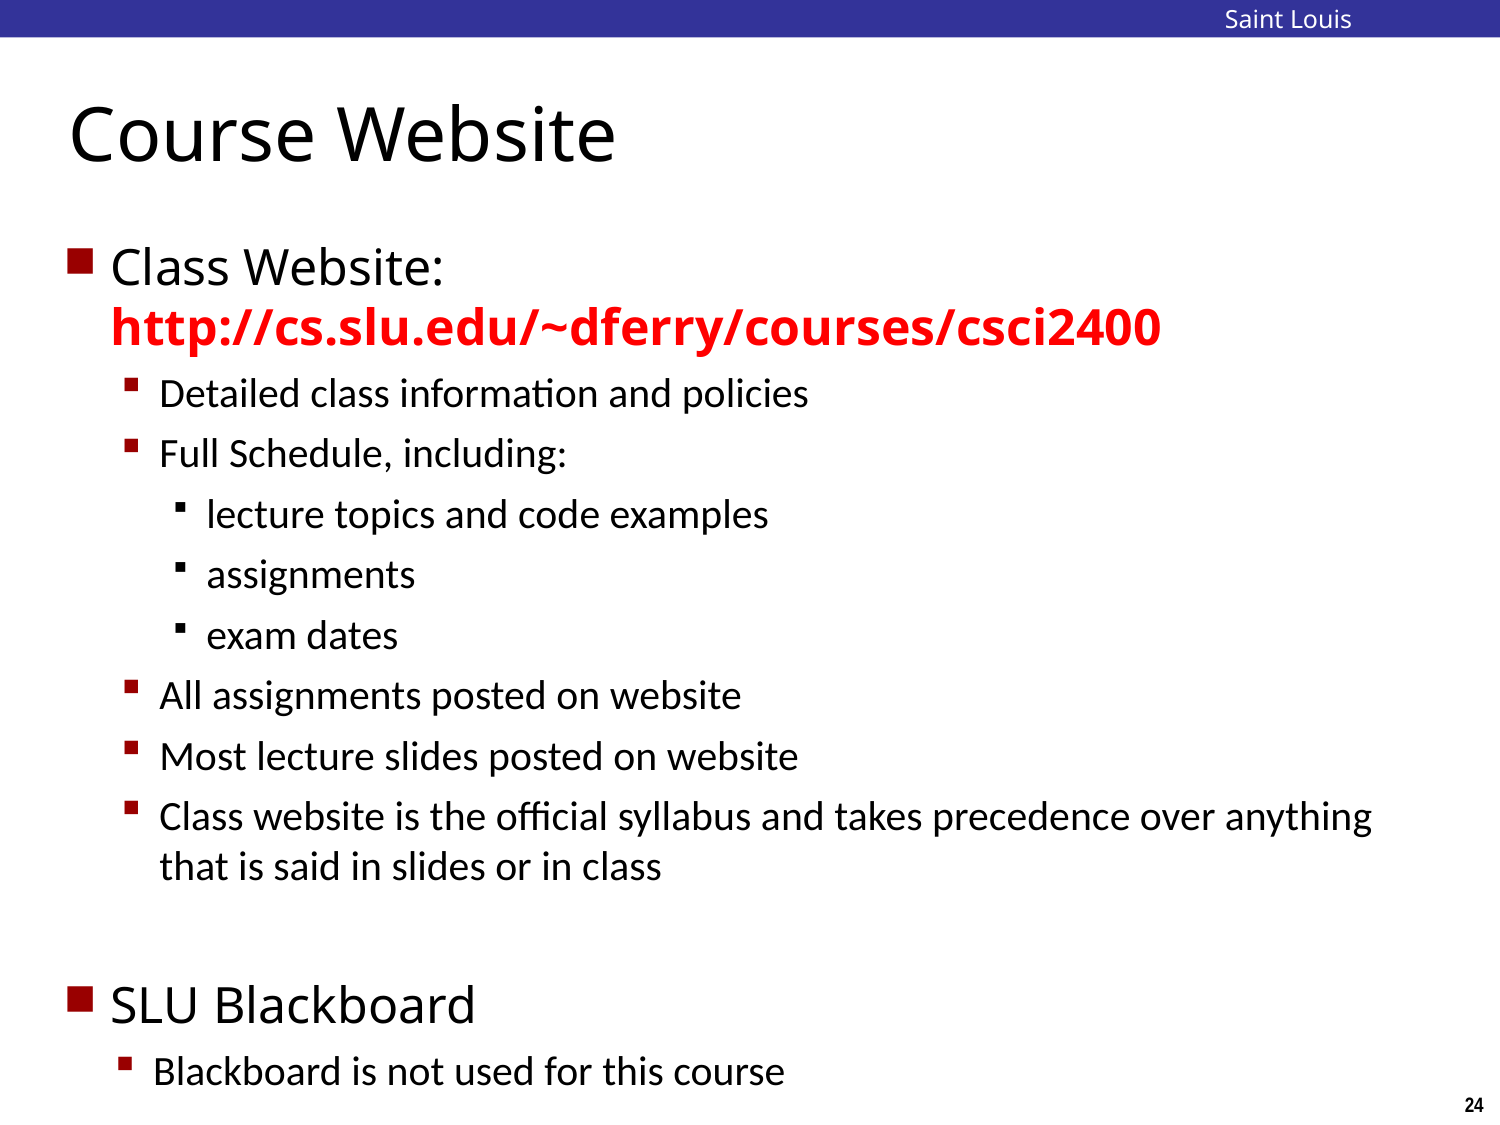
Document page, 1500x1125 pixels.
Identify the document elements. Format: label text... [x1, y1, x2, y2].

text_box [0, 0, 1500, 38]
list Class Website: http://cs.slu.edu/~dferry/courses/csci2400 Detailed class information and policies Full Schedule, including: lecture topics and code examples assignments exam dates All assignments posted on website Most lecture slides posted on website Class website is the official syllabus and takes precedence over anything that is said in slides or in class SLU Blackboard Blackboard is not used for this course [62, 228, 1438, 1122]
title Course Website [62, 41, 1438, 222]
text_box Saint Louis University [1224, 3, 1475, 33]
